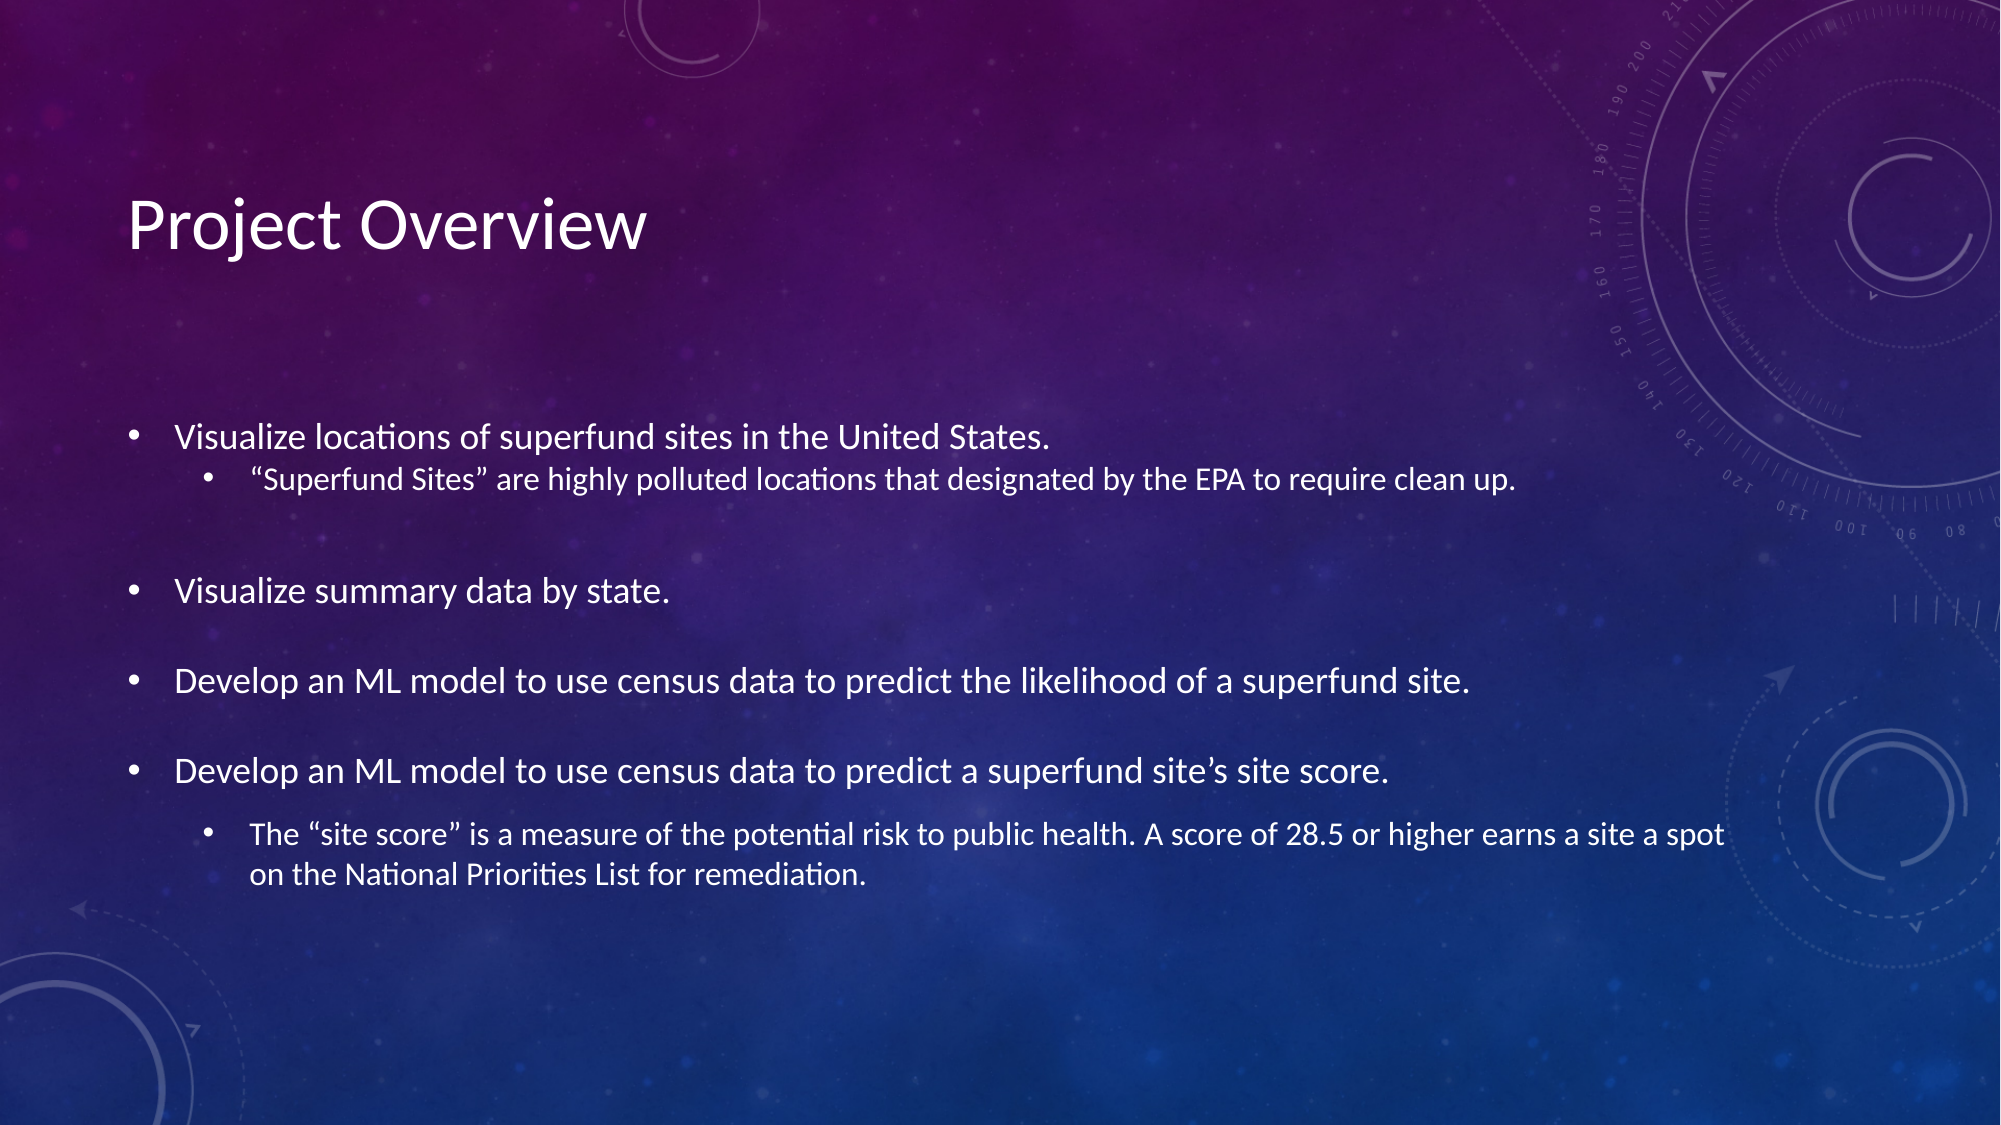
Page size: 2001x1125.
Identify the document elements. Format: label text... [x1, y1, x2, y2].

picture [0, 0, 2001, 1125]
list Visualize locations of superfund sites in the United States. “Superfund Sites” are highly polluted locations that designated by the EPA to require clean up. Visualize summary data by state. Develop an ML model to use census data to predict the likelihood of a superfund site. Develop an ML model to use census data to predict a superfund site’s site score. The “site score” is a measure of the potential risk to public health. A score of 28.5 or higher earns a site a spot on the National Priorities List for remediation. [112, 283, 1775, 1087]
title Project Overview [112, 99, 1775, 283]
